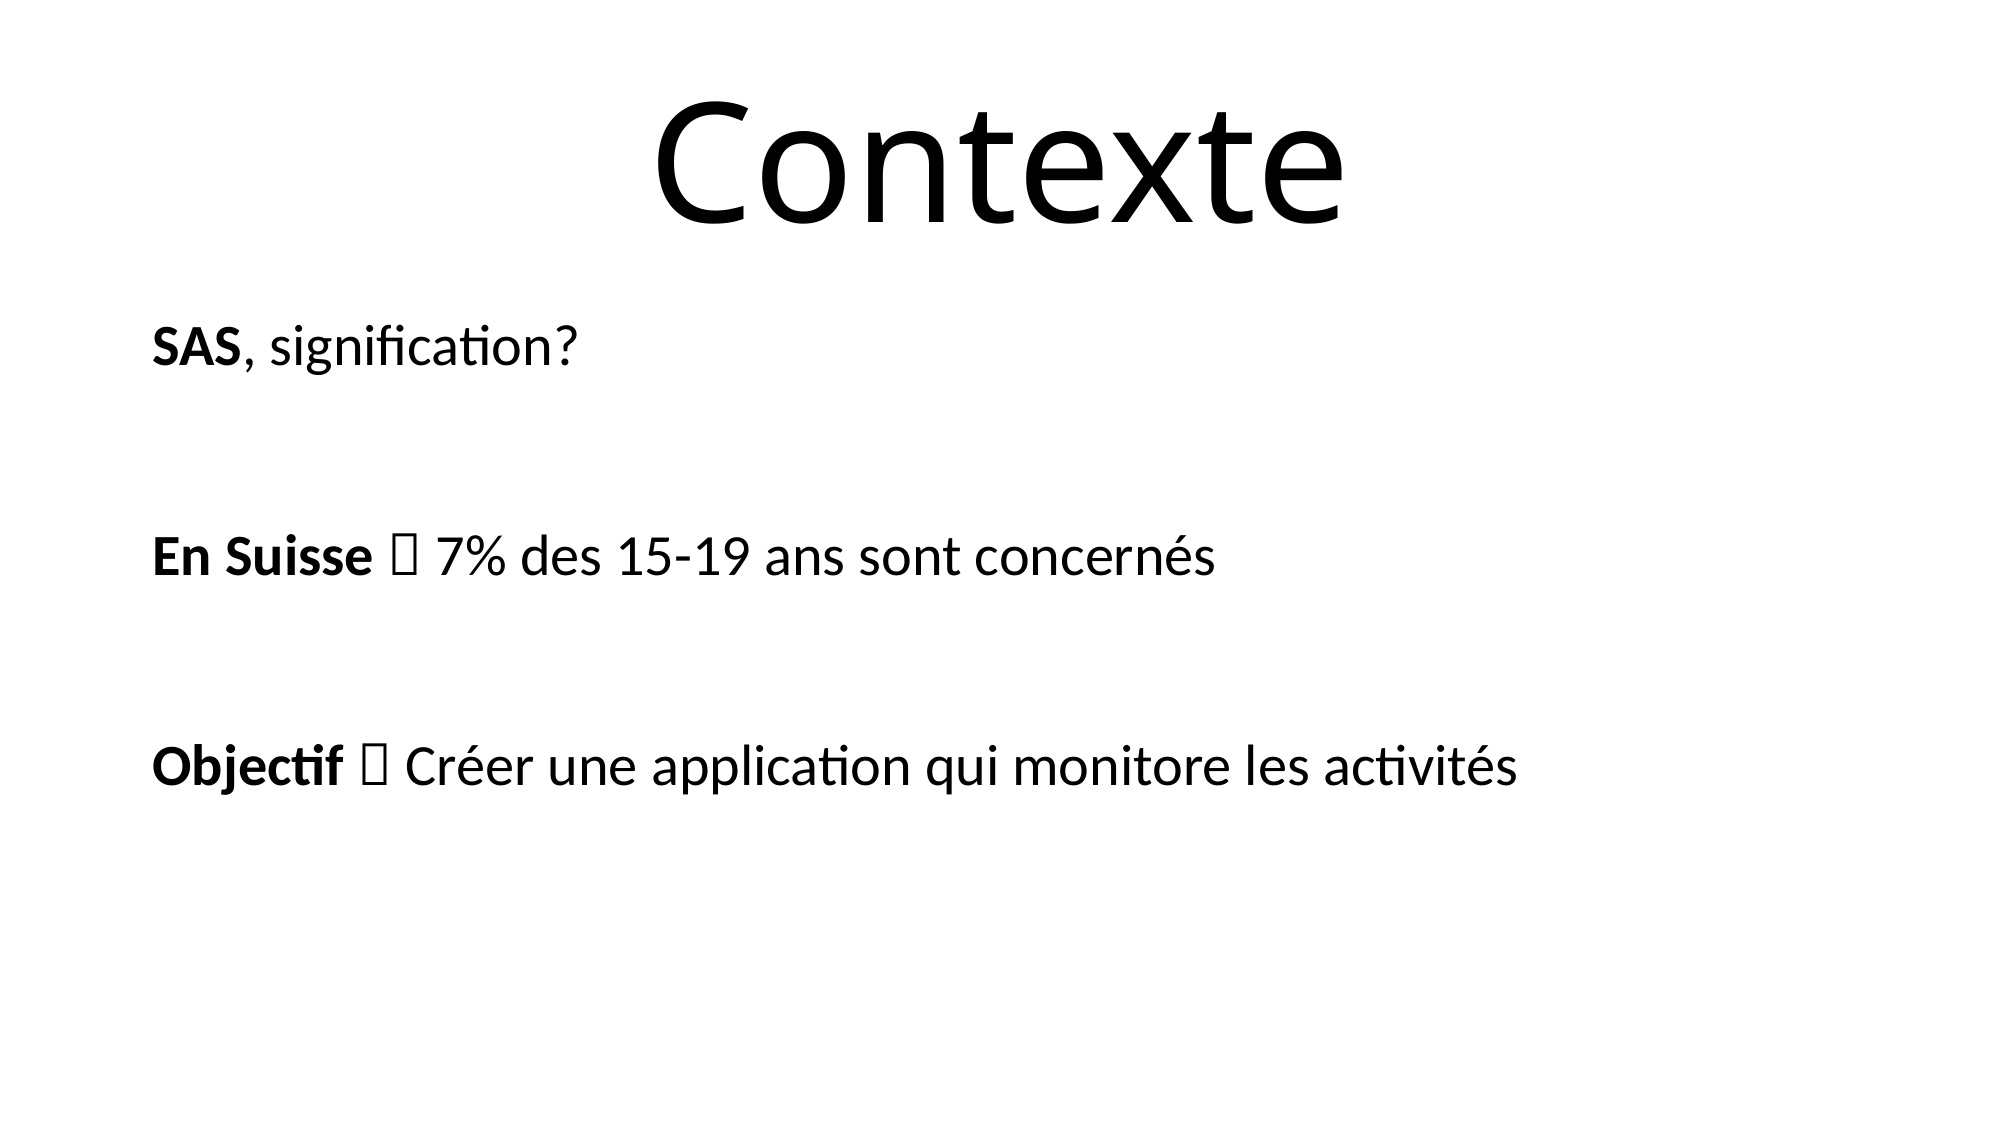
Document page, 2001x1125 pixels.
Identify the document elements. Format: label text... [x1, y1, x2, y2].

title Contexte [137, 59, 1863, 278]
list SAS, signification? En Suisse  7% des 15-19 ans sont concernés Objectif  Créer une application qui monitore les activités [137, 299, 1863, 1014]
